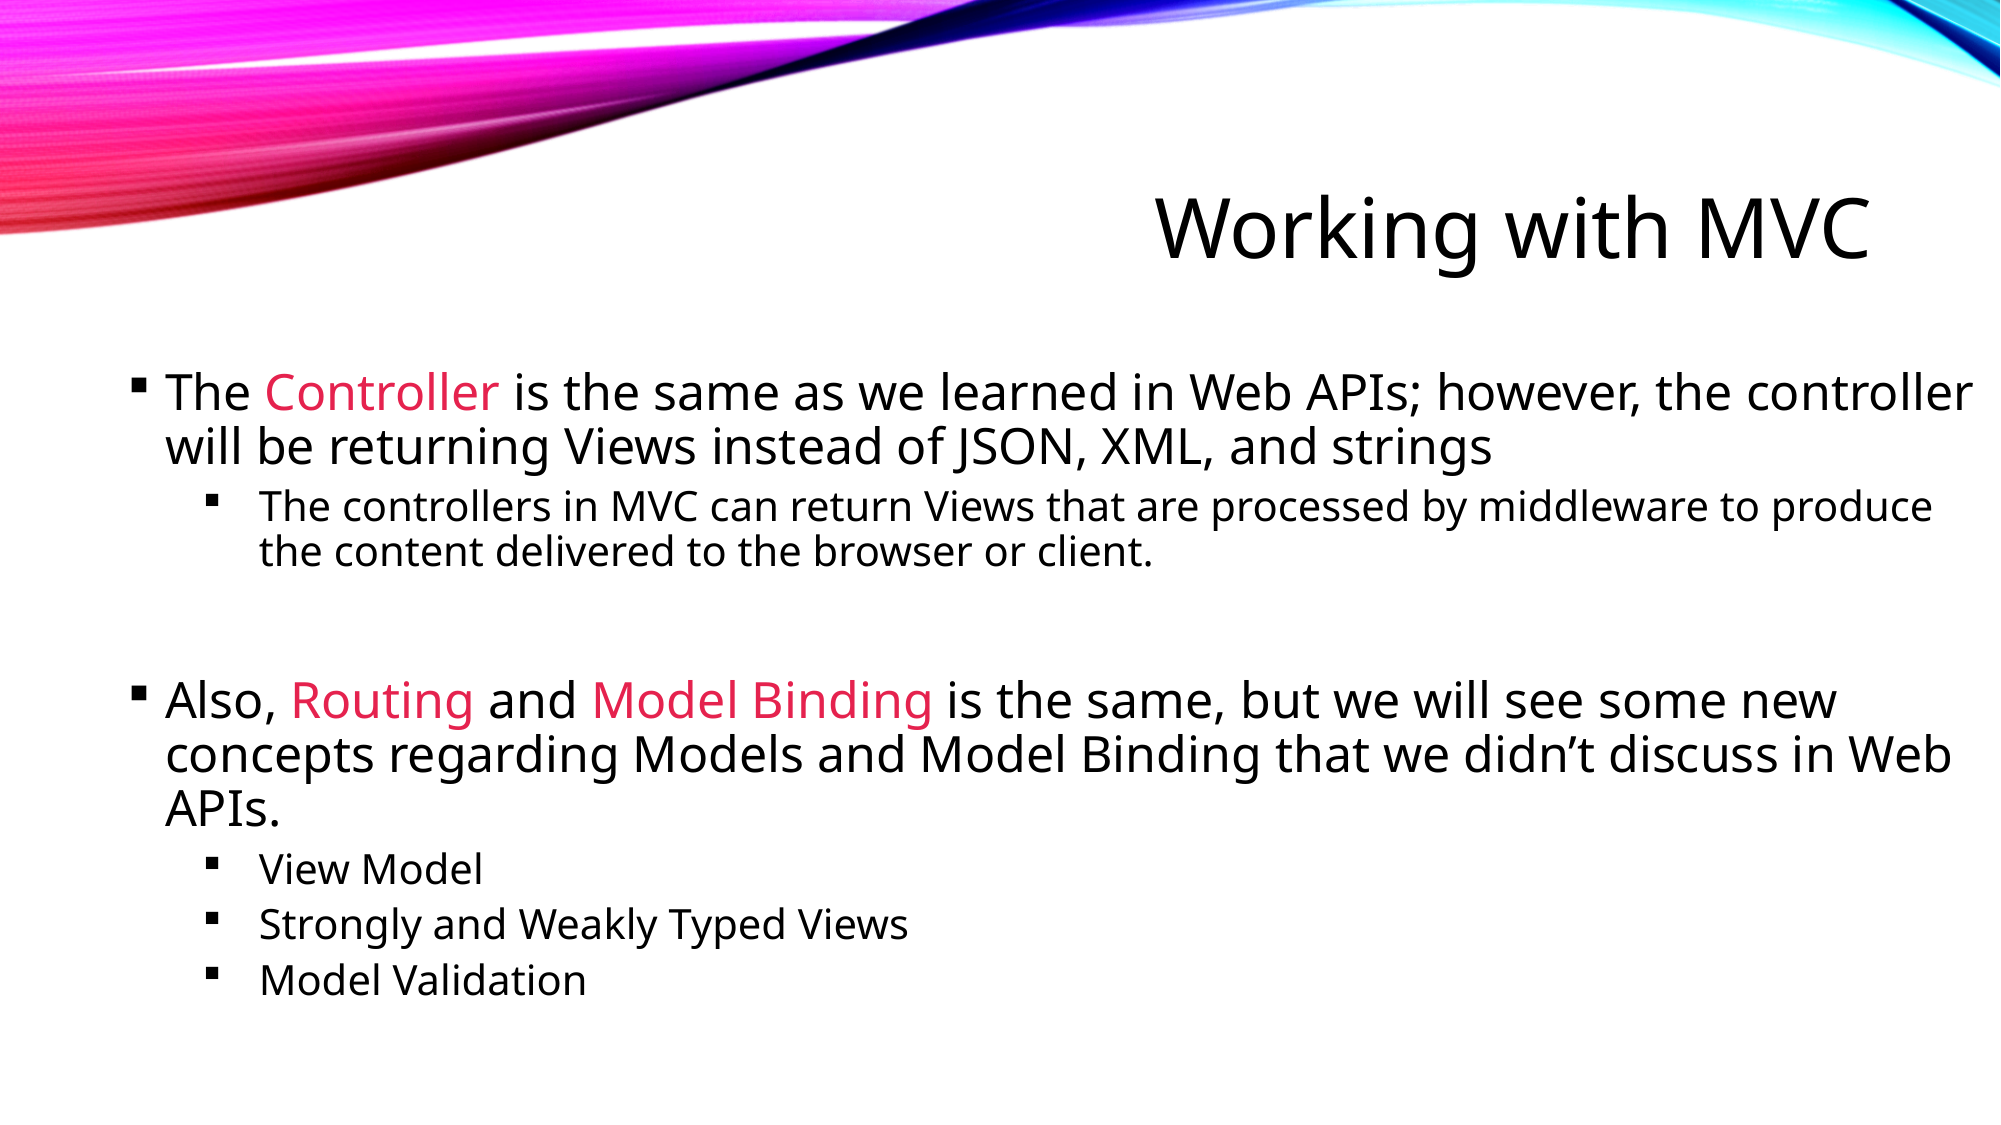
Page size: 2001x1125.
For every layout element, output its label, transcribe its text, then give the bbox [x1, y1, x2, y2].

picture [1910, 0, 2000, 45]
title Working with MVC [474, 125, 1888, 338]
picture [1890, 0, 2000, 75]
picture [0, 0, 2000, 237]
list The Controller is the same as we learned in Web APIs; however, the controller will be returning Views instead of JSON, XML, and strings The controllers in MVC can return Views that are processed by middleware to produce the content delivered to the browser or client. Also, Routing and Model Binding is the same, but we will see some new concepts regarding Models and Model Binding that we didn’t discuss in Web APIs. View Model Strongly and Weakly Typed Views Model Validation [112, 360, 2000, 1125]
